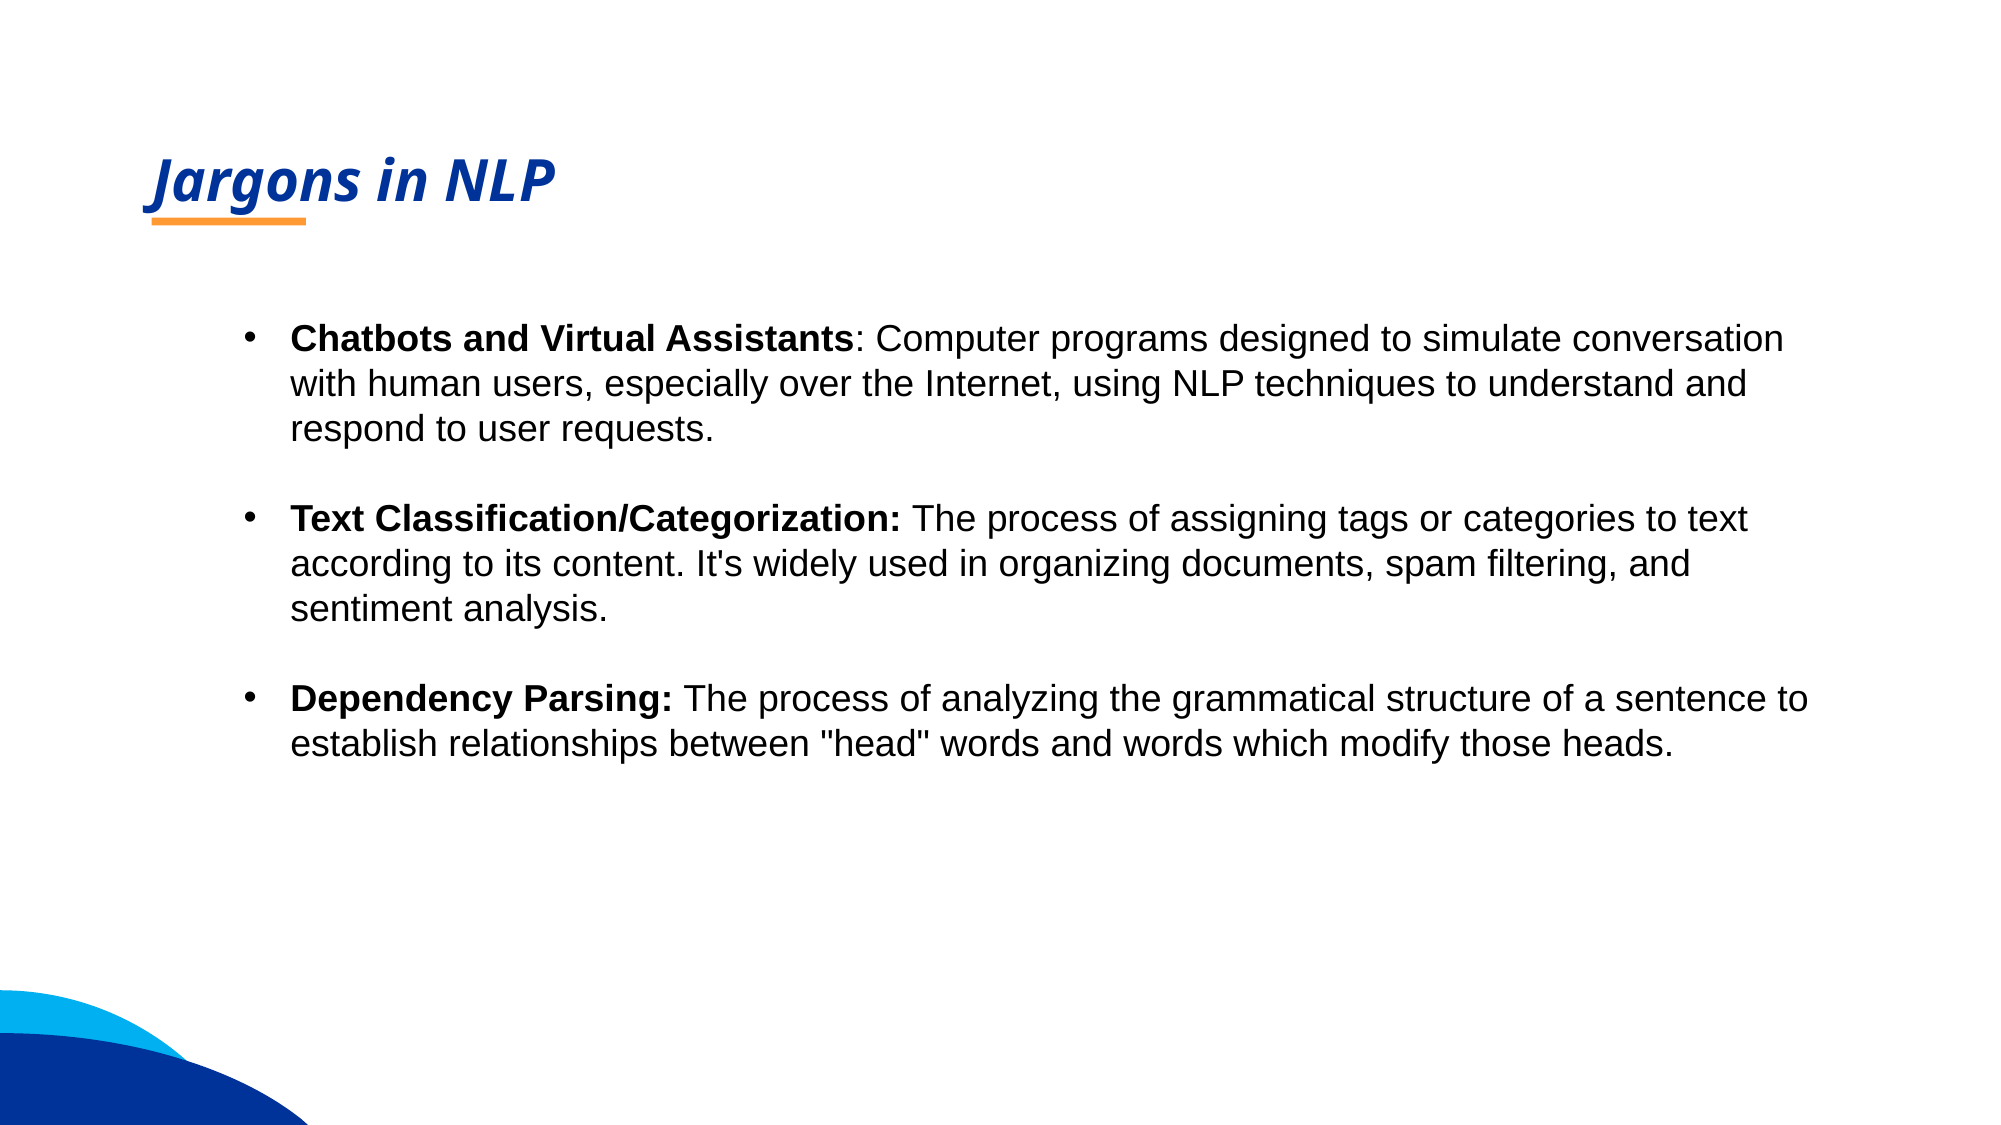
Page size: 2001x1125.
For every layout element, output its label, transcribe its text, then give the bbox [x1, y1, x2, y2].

text_box Chatbots and Virtual Assistants: Computer programs designed to simulate conversation with human users, especially over the Internet, using NLP techniques to understand and respond to user requests. Text Classification/Categorization: The process of assigning tags or categories to text according to its content. It's widely used in organizing documents, spam filtering, and sentiment analysis. Dependency Parsing: The process of analyzing the grammatical structure of a sentence to establish relationships between "head" words and words which modify those heads. [228, 306, 1828, 772]
text_box Jargons in NLP [137, 135, 1706, 221]
